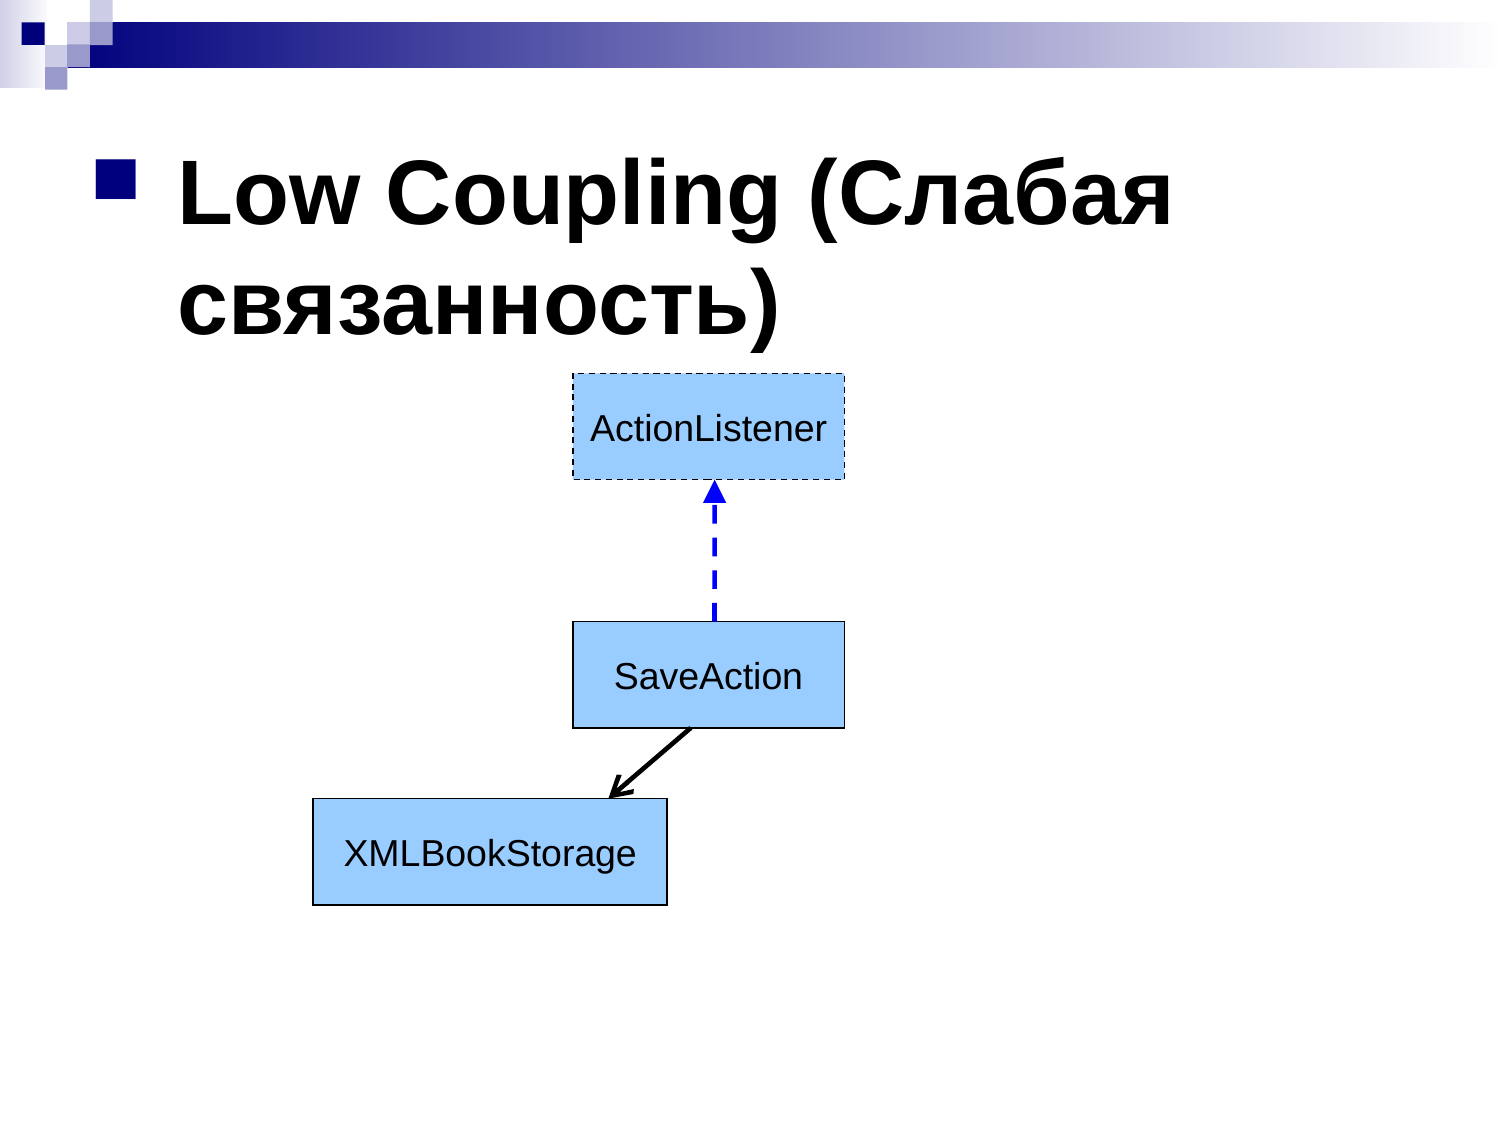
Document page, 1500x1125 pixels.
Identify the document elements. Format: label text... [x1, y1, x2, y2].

text_box ActionListener [572, 373, 845, 480]
text_box [608, 727, 691, 799]
text_box [704, 479, 725, 501]
list Low Coupling (Слабая связанность) [75, 125, 1425, 374]
text_box SaveAction [572, 621, 845, 728]
text_box XMLBookStorage [312, 798, 668, 905]
